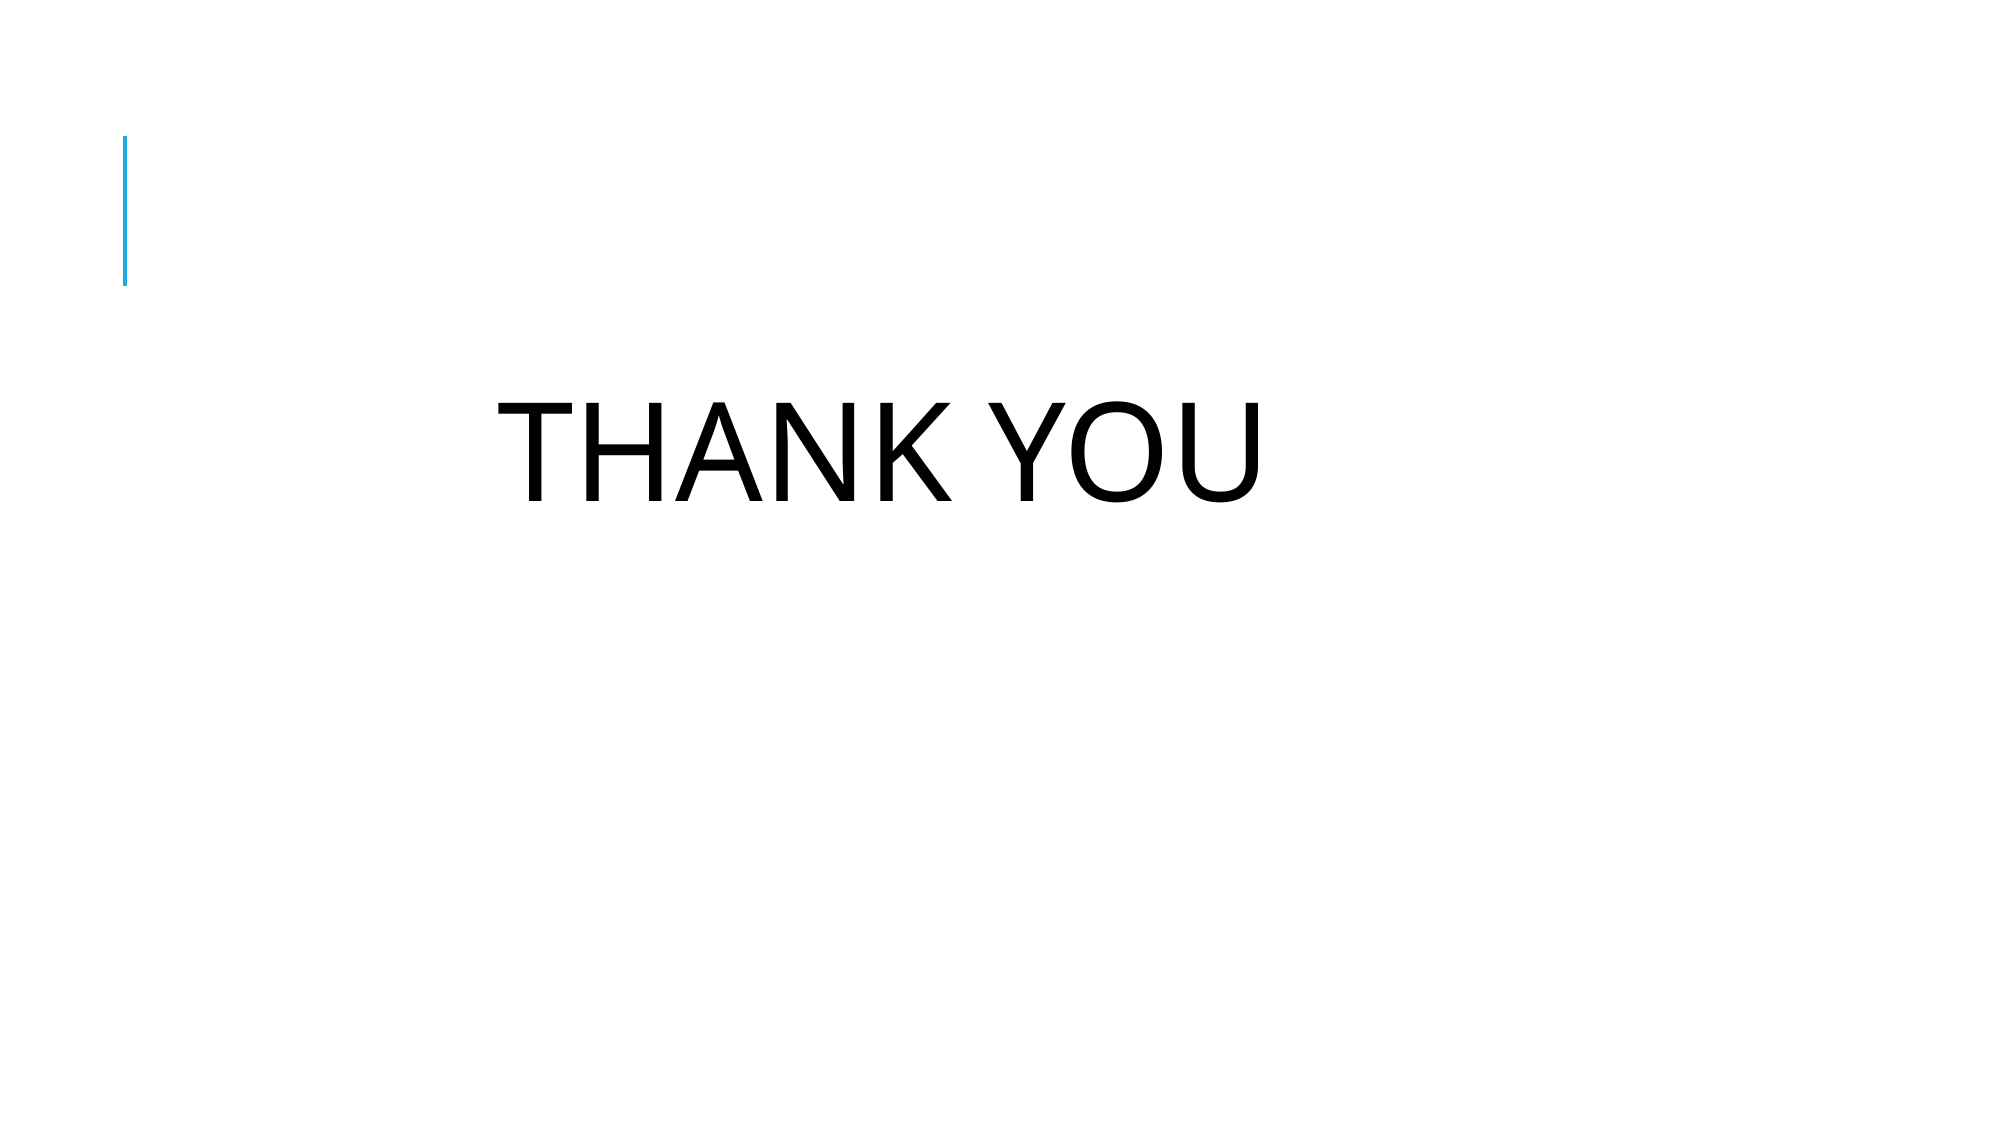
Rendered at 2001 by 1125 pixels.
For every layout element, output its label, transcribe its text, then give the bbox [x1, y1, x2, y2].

list THANK YOU [168, 375, 1763, 1035]
